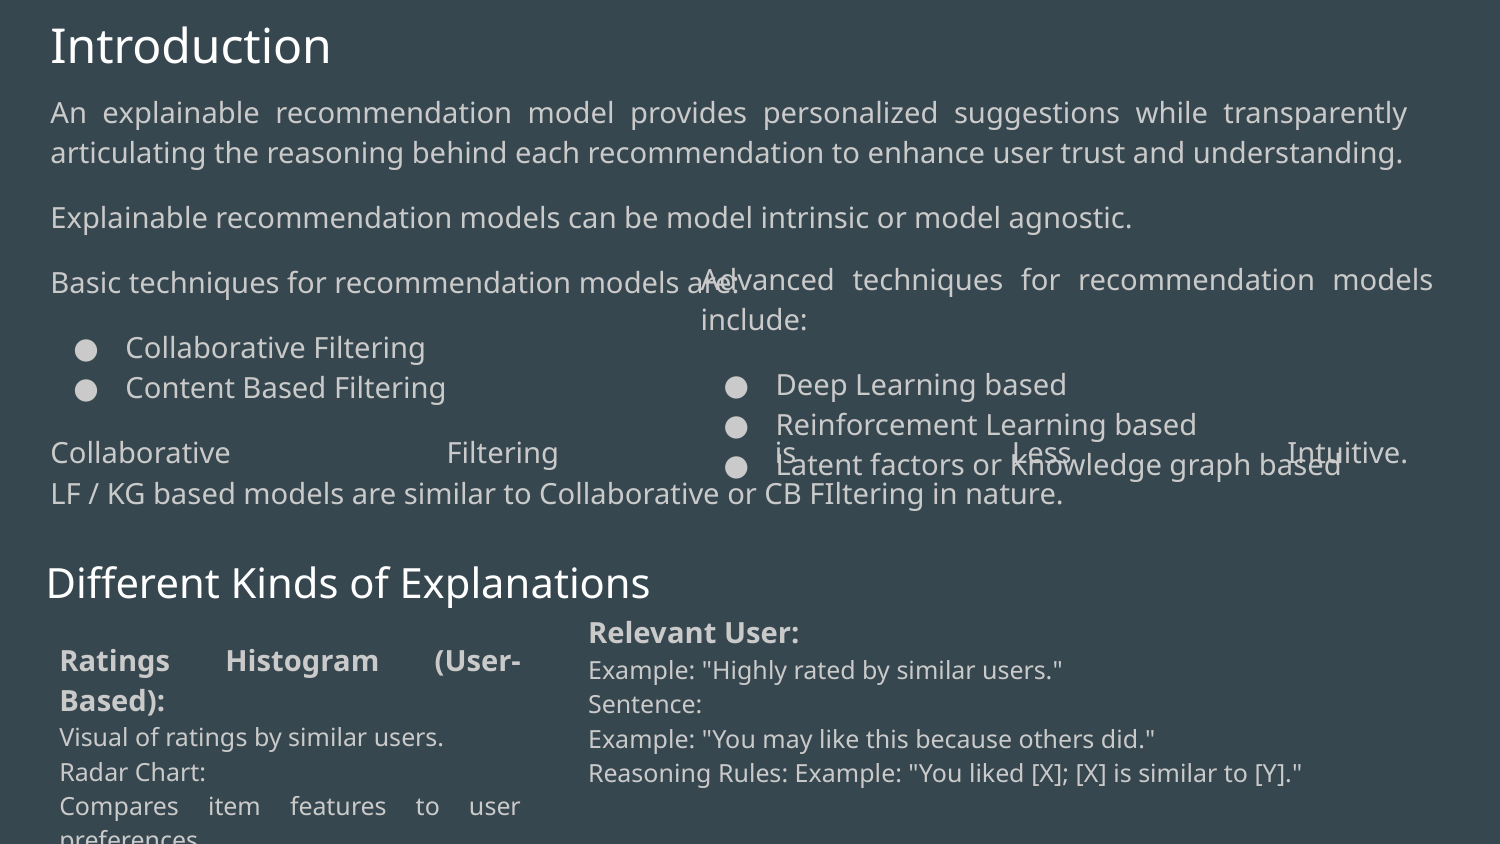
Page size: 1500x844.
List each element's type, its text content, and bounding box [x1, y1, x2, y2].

list Relevant User: Example: "Highly rated by similar users." Sentence: Example: "You may like this because others did." Reasoning Rules: Example: "You liked [X]; [X] is similar to [Y]." [573, 594, 1369, 844]
list Advanced techniques for recommendation models include: Deep Learning based Reinforcement Learning based Latent factors or Knowledge graph based [685, 240, 1449, 558]
text_box Ratings Histogram (User-Based): Visual of ratings by similar users. Radar Chart: Compares item features to user preferences. [44, 621, 537, 844]
title Introduction [35, 0, 1297, 88]
list An explainable recommendation model provides personalized suggestions while transparently articulating the reasoning behind each recommendation to enhance user trust and understanding. Explainable recommendation models can be model intrinsic or model agnostic. Basic techniques for recommendation models are: Collaborative Filtering Content Based Filtering Collaborative Filtering is Less Intuitive. LF / KG based models are similar to Collaborative or CB FIltering in nature. [35, 73, 1424, 526]
title Different Kinds of Explanations [30, 541, 1429, 636]
